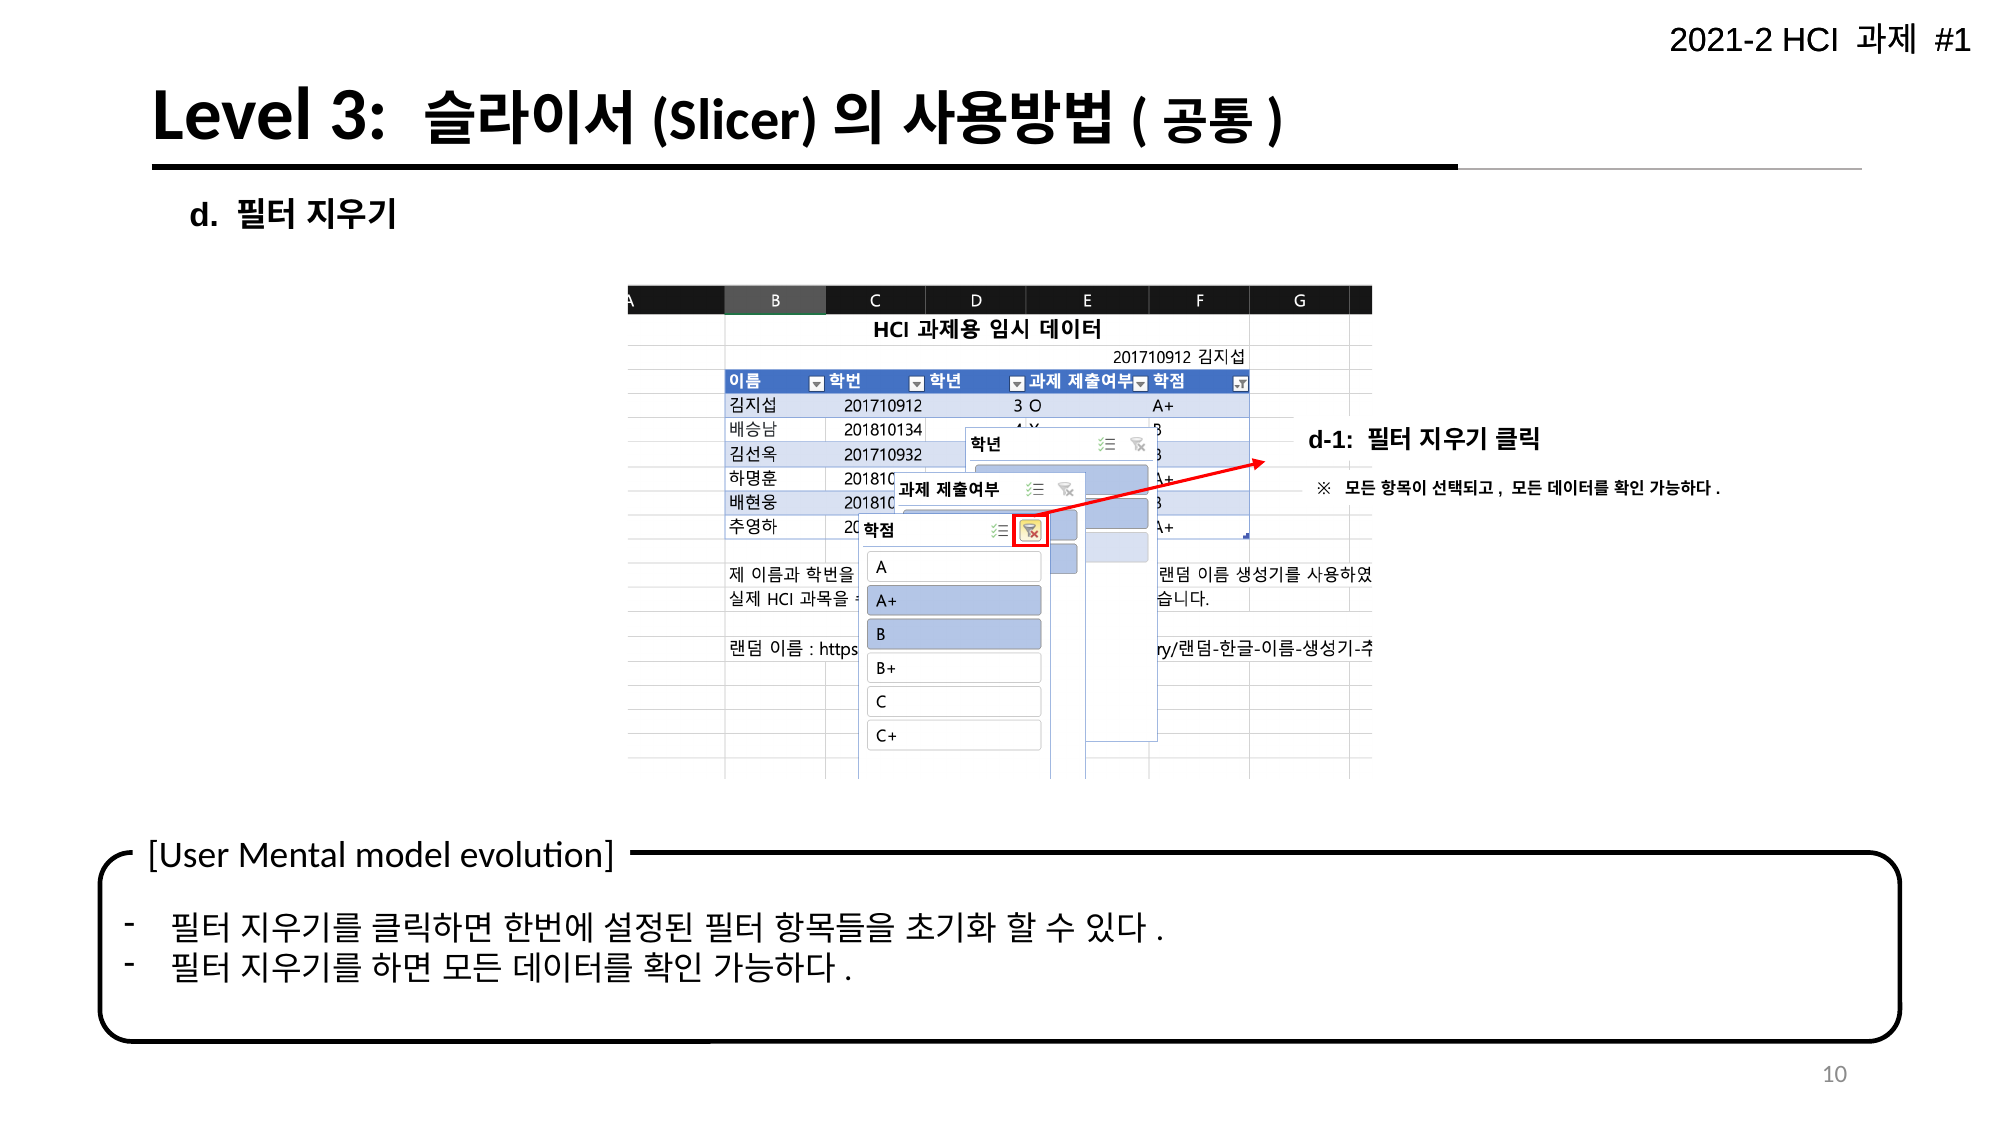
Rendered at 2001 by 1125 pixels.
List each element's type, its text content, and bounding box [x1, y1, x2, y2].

text_box d. 필터 지우기 [174, 186, 413, 241]
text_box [99, 822, 1900, 1042]
slide_number 9 [1412, 1042, 1863, 1103]
text_box 모든 항목이 선택되고, 모든 데이터를 확인 가능하다. [1373, 470, 1736, 505]
picture [627, 283, 1373, 779]
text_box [1033, 461, 1266, 516]
text_box d-1: 필터 지우기 클릭 [1373, 416, 1558, 461]
title Level 3: 슬라이서(Slicer)의 사용방법(공통) [137, 59, 1863, 171]
